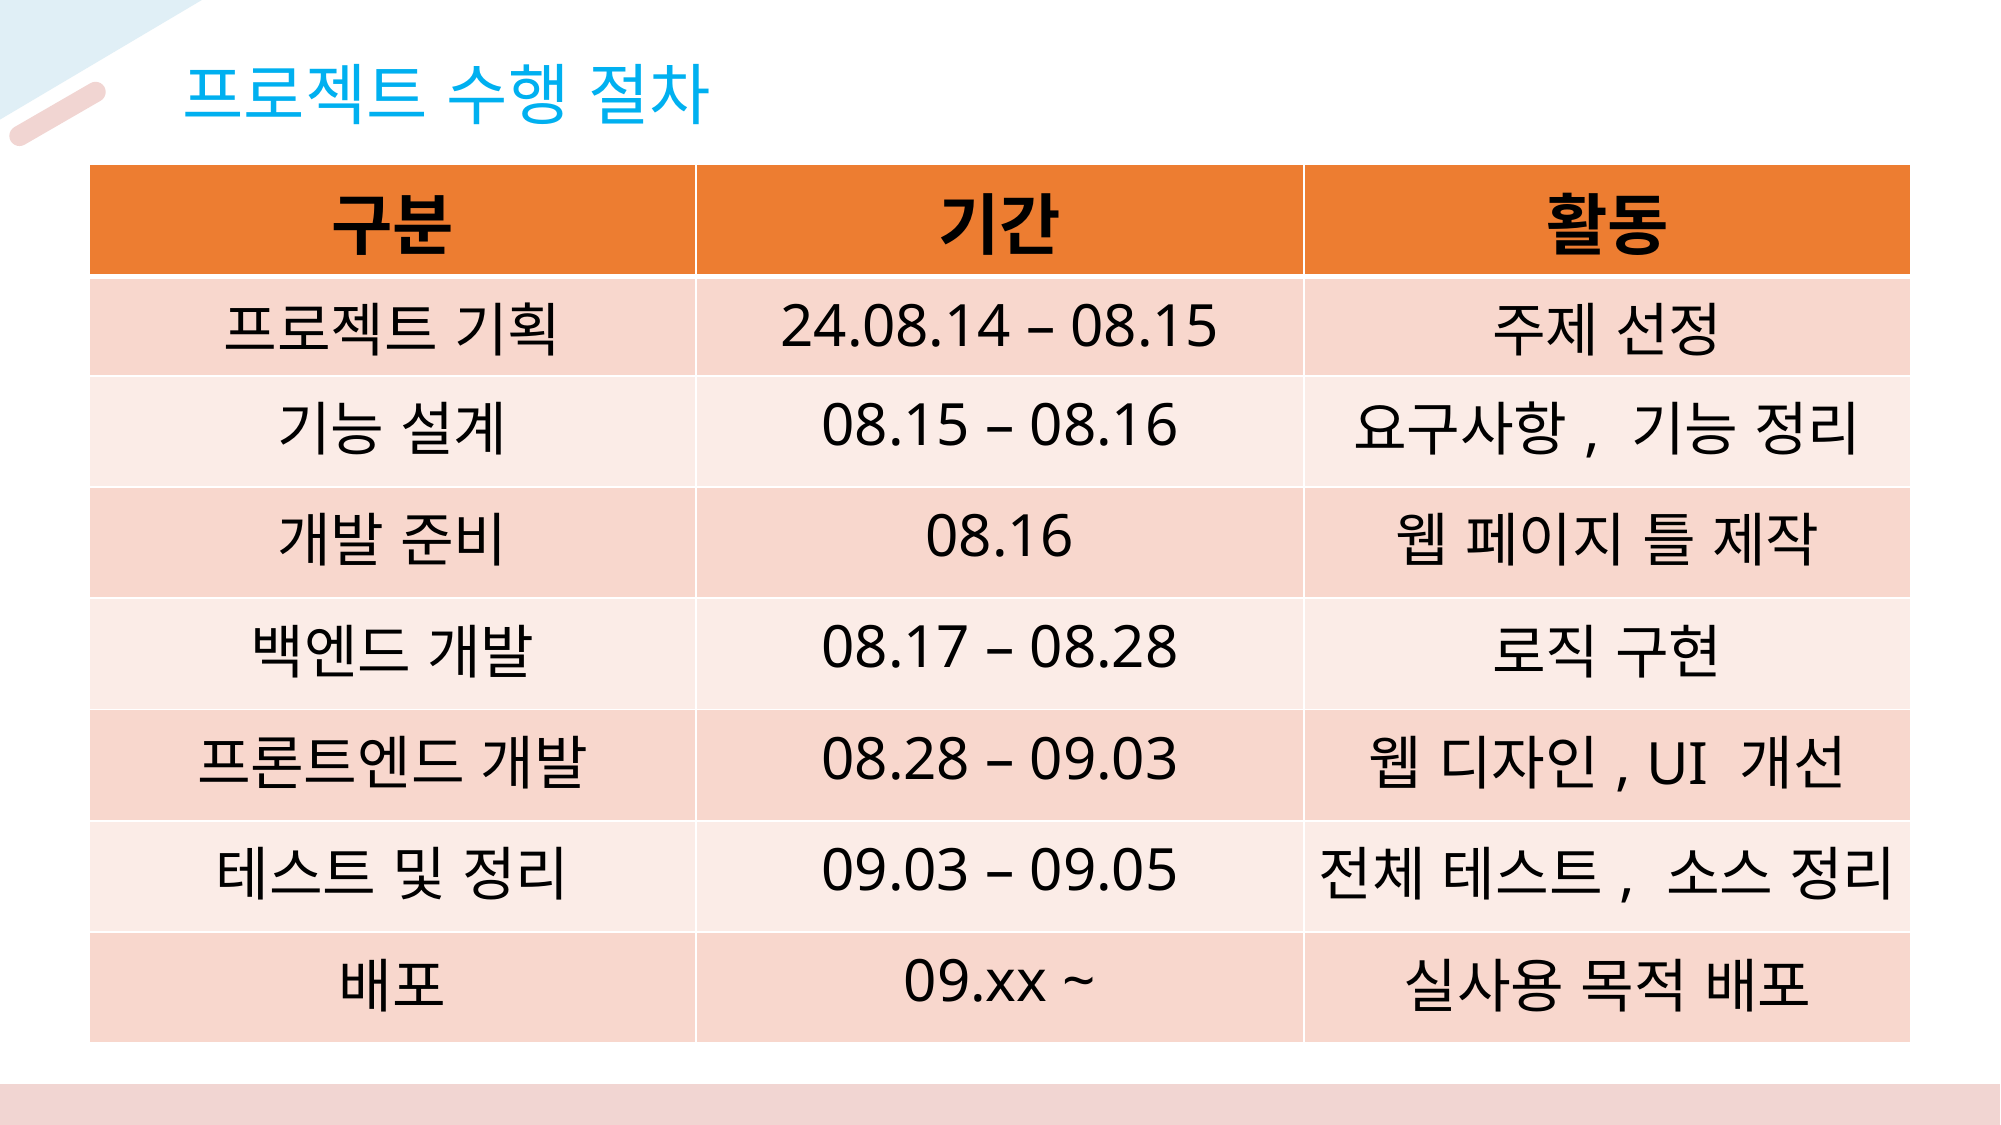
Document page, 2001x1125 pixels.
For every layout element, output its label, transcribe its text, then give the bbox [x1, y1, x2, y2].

table_header 구분 [90, 165, 695, 274]
table_cell 09.03 – 09.05 [697, 822, 1303, 931]
table_cell 웹 페이지 틀 제작 [1305, 488, 1910, 597]
table_cell 08.28 – 09.03 [697, 710, 1303, 820]
table_cell 로직 구현 [1305, 599, 1910, 709]
table_cell 요구사항, 기능 정리 [1305, 377, 1910, 486]
table_header 활동 [1305, 165, 1910, 274]
table_cell 08.15 – 08.16 [697, 377, 1303, 486]
table_cell 08.16 [697, 488, 1303, 597]
table_cell 24.08.14 – 08.15 [697, 279, 1303, 375]
table_cell 주제 선정 [1305, 279, 1910, 375]
table_cell 프로젝트 기획 [90, 279, 695, 375]
table_cell 09.xx ~ [697, 933, 1303, 1042]
text_box 프로젝트 수행 절차 [72, 45, 823, 227]
table_cell 08.17 – 08.28 [697, 599, 1303, 709]
table_cell 테스트 및 정리 [90, 822, 695, 931]
table_cell 전체 테스트, 소스 정리 [1305, 822, 1910, 931]
table_cell 웹 디자인, UI 개선 [1305, 710, 1910, 820]
table_cell 프론트엔드 개발 [90, 710, 695, 820]
table_cell 배포 [90, 933, 695, 1042]
table_cell 실사용 목적 배포 [1305, 933, 1910, 1042]
table_cell 개발 준비 [90, 488, 695, 597]
table_cell 기능 설계 [90, 377, 695, 486]
table_cell 백엔드 개발 [90, 599, 695, 709]
table_header 기간 [697, 165, 1303, 274]
